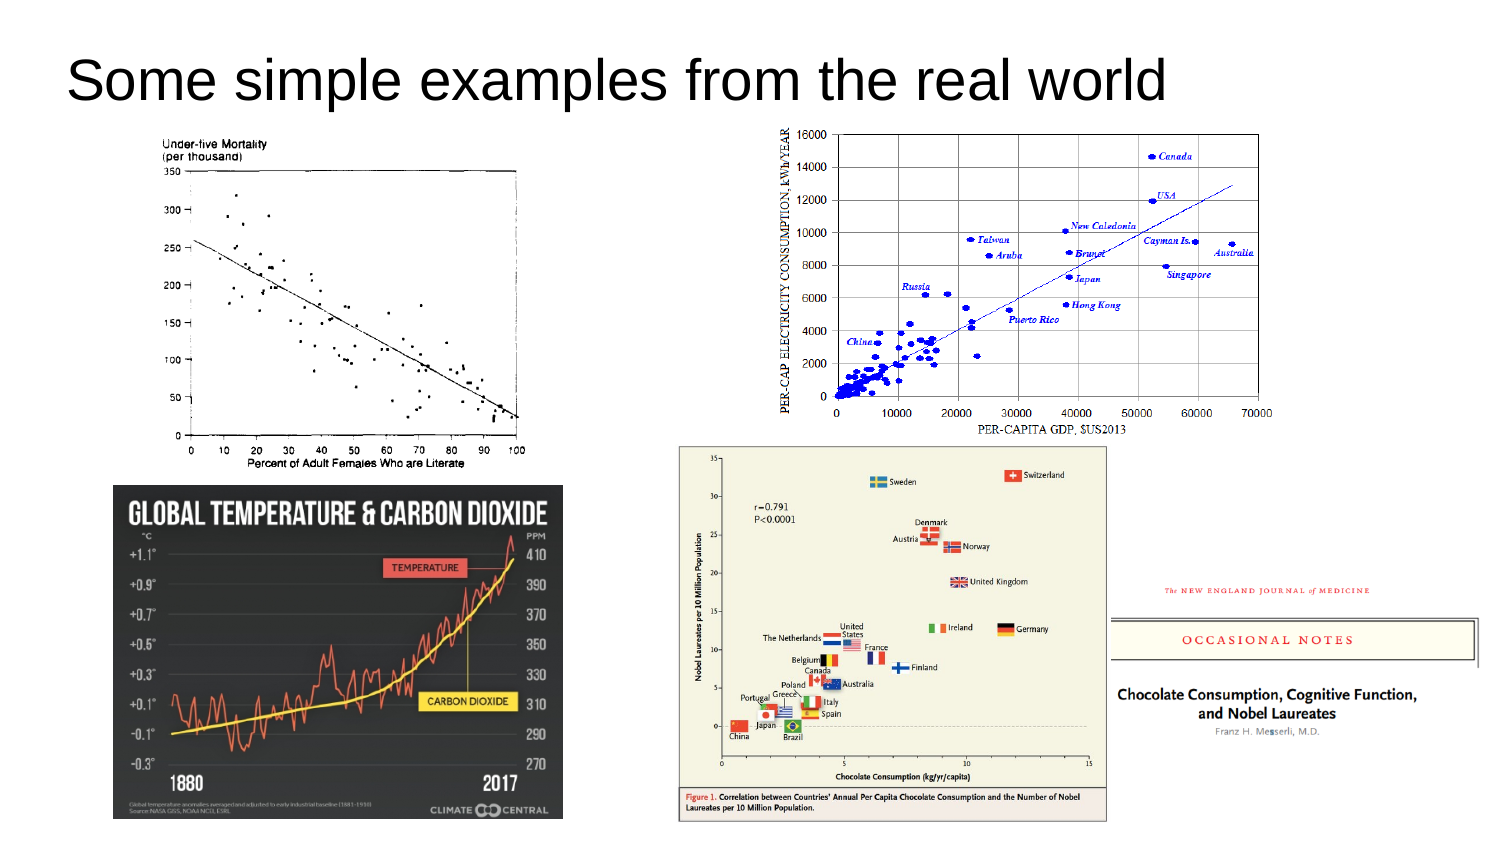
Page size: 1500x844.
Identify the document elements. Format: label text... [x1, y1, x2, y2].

picture [112, 485, 563, 819]
picture [144, 136, 531, 471]
picture [675, 122, 1486, 823]
title Some simple examples from the real world [51, 27, 1449, 122]
